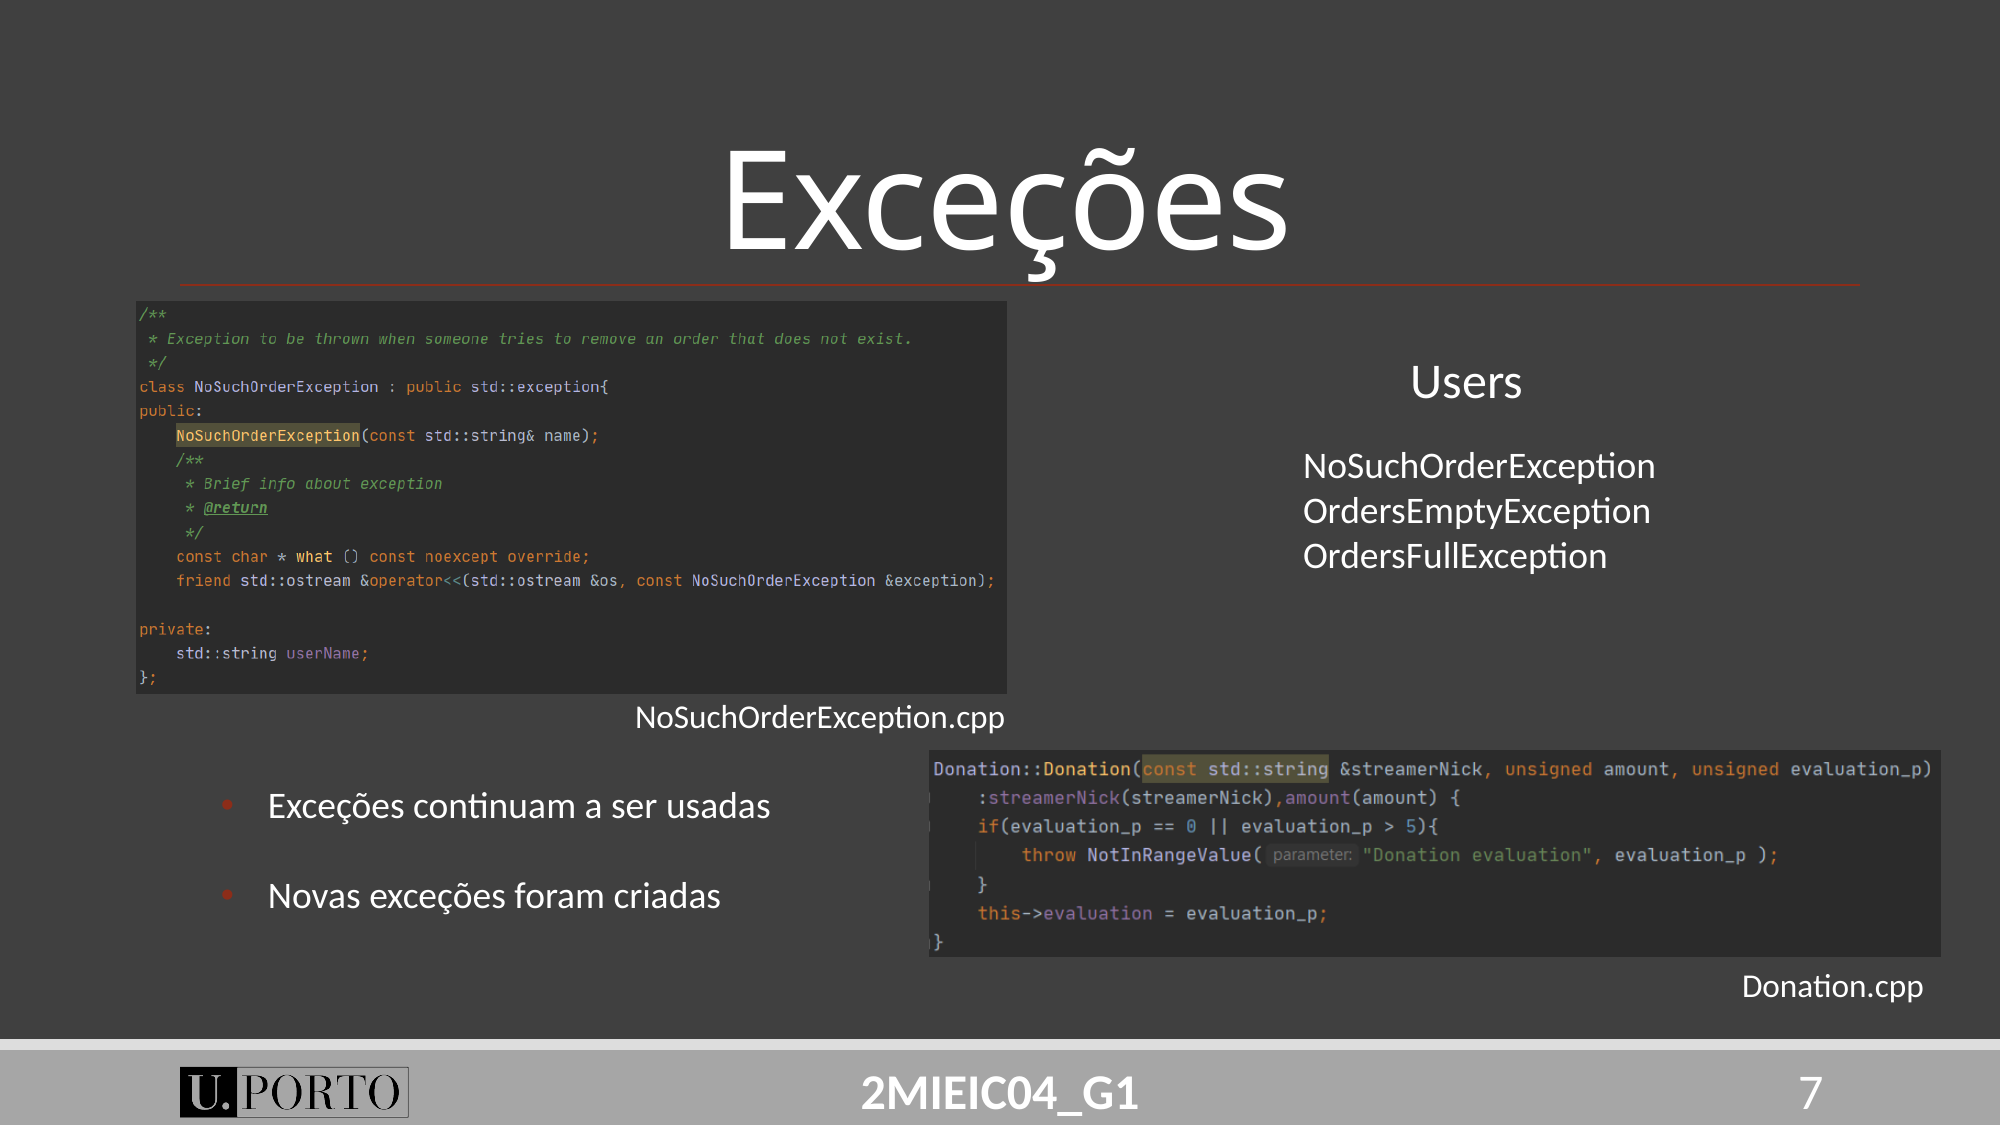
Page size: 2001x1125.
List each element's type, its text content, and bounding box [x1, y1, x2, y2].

text_box Exceções continuam a ser usadas Novas exceções foram criadas [206, 774, 926, 924]
text_box Donation.cpp [1727, 964, 1941, 1012]
picture [136, 301, 1007, 694]
text_box NoSuchOrderException.cpp [620, 687, 1034, 743]
text_box NoSuchOrderException OrdersEmptyException OrdersFullException [1288, 433, 1678, 584]
picture [179, 1065, 412, 1119]
picture [929, 749, 1942, 958]
title Exceções [180, 47, 1830, 284]
slide_number 7 [1624, 1059, 1840, 1120]
text_box Users [1395, 341, 1544, 416]
footer 2MIEIC04_G1 [604, 1059, 1396, 1120]
